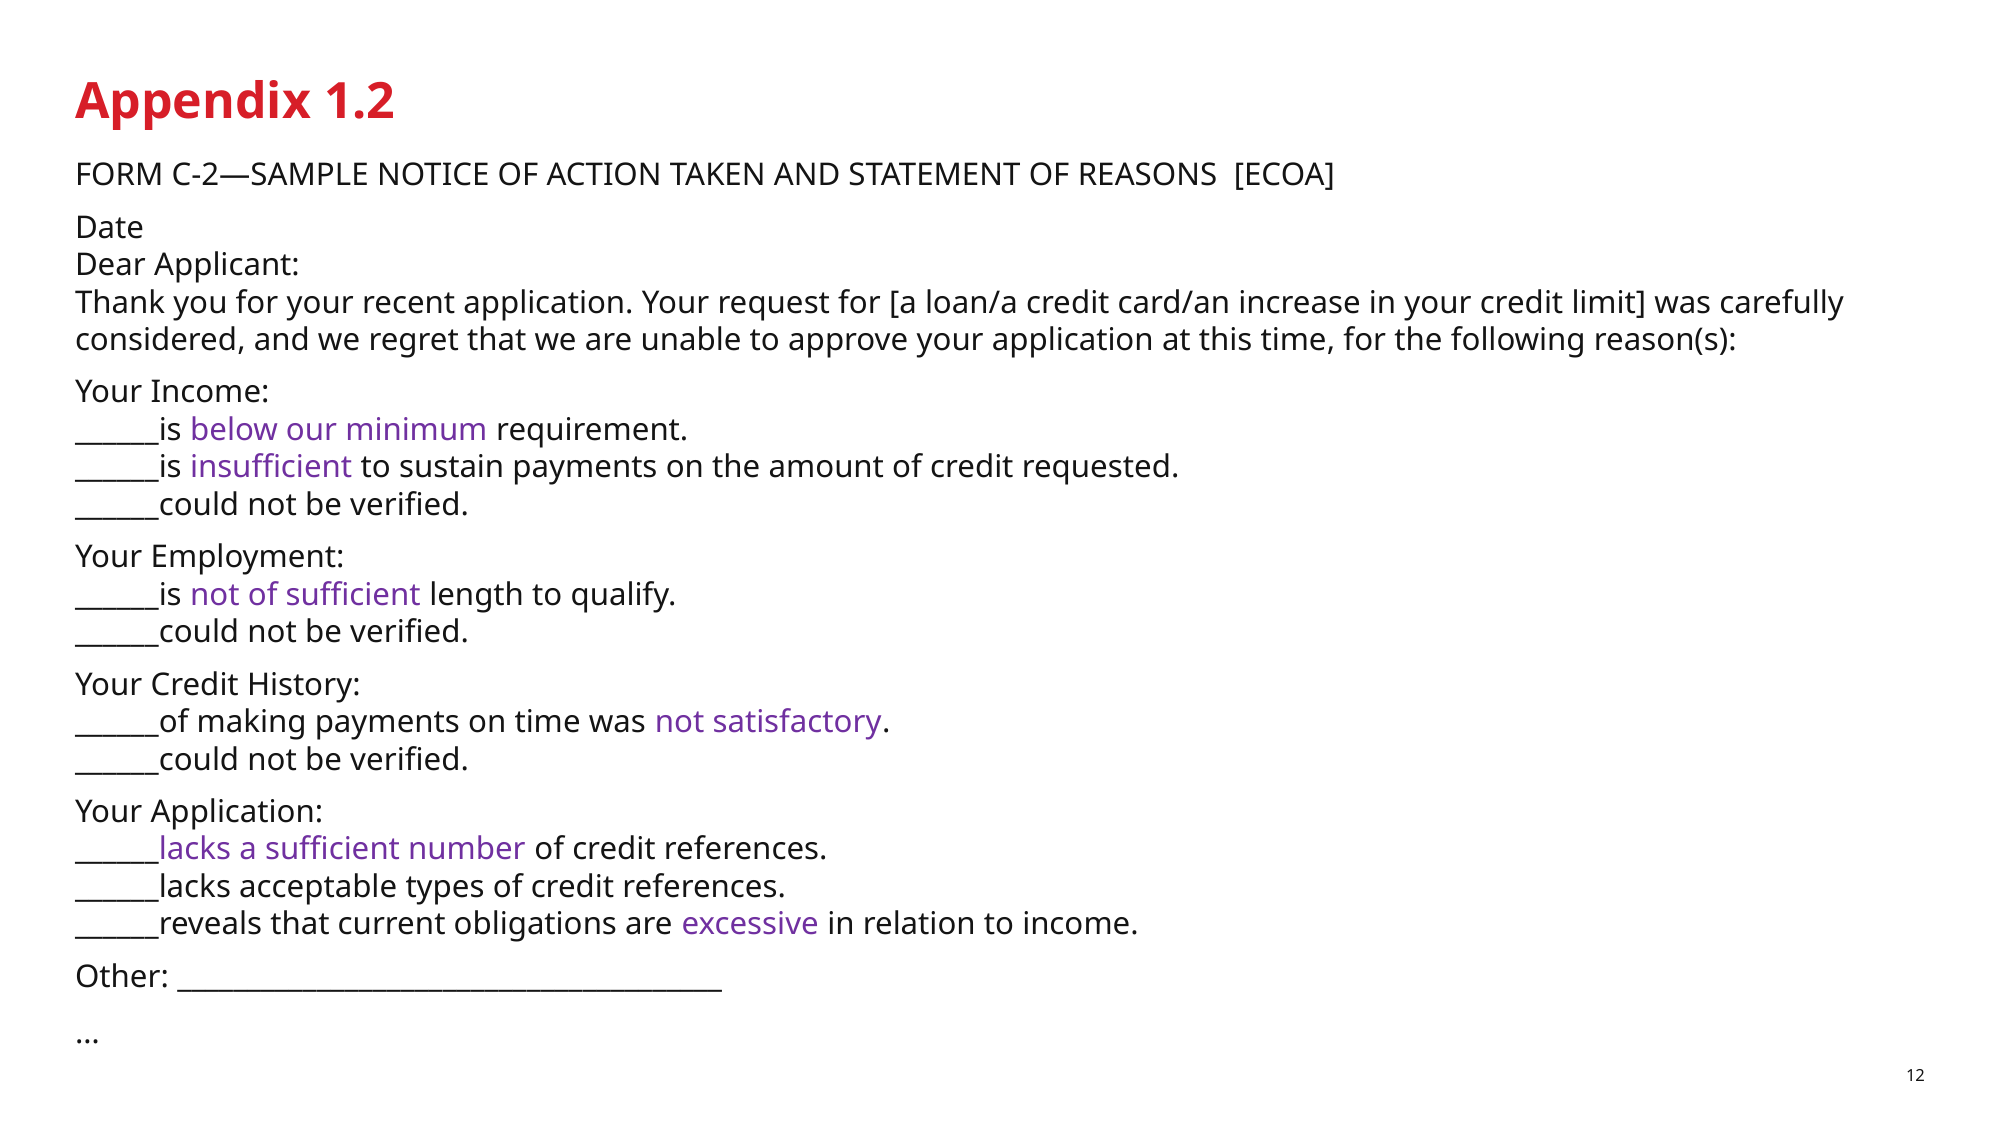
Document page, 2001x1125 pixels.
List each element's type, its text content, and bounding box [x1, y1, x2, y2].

title Appendix 1.2 [75, 75, 1925, 159]
text_box … [75, 1012, 972, 1066]
slide_number 12 [1850, 1050, 1925, 1088]
list FORM C-2—SAMPLE NOTICE OF ACTION TAKEN AND STATEMENT OF REASONS [ECOA] Date Dear Applicant: Thank you for your recent application. Your request for [a loan/a credit card/an increase in your credit limit] was carefully considered, and we regret that we are unable to approve your application at this time, for the following reason(s): Your Income: ______is below our minimum requirement. ______is insufficient to sustain payments on the amount of credit requested. ______could not be verified. Your Employment: ______is not of sufficient length to qualify. ______could not be verified. Your Credit History: ______of making payments on time was not satisfactory. ______could not be verified. Your Application: ______lacks a sufficient number of credit references. ______lacks acceptable types of credit references. ______reveals that current obligations are excessive in relation to income. Other: _______________________________________ [75, 154, 1850, 1022]
